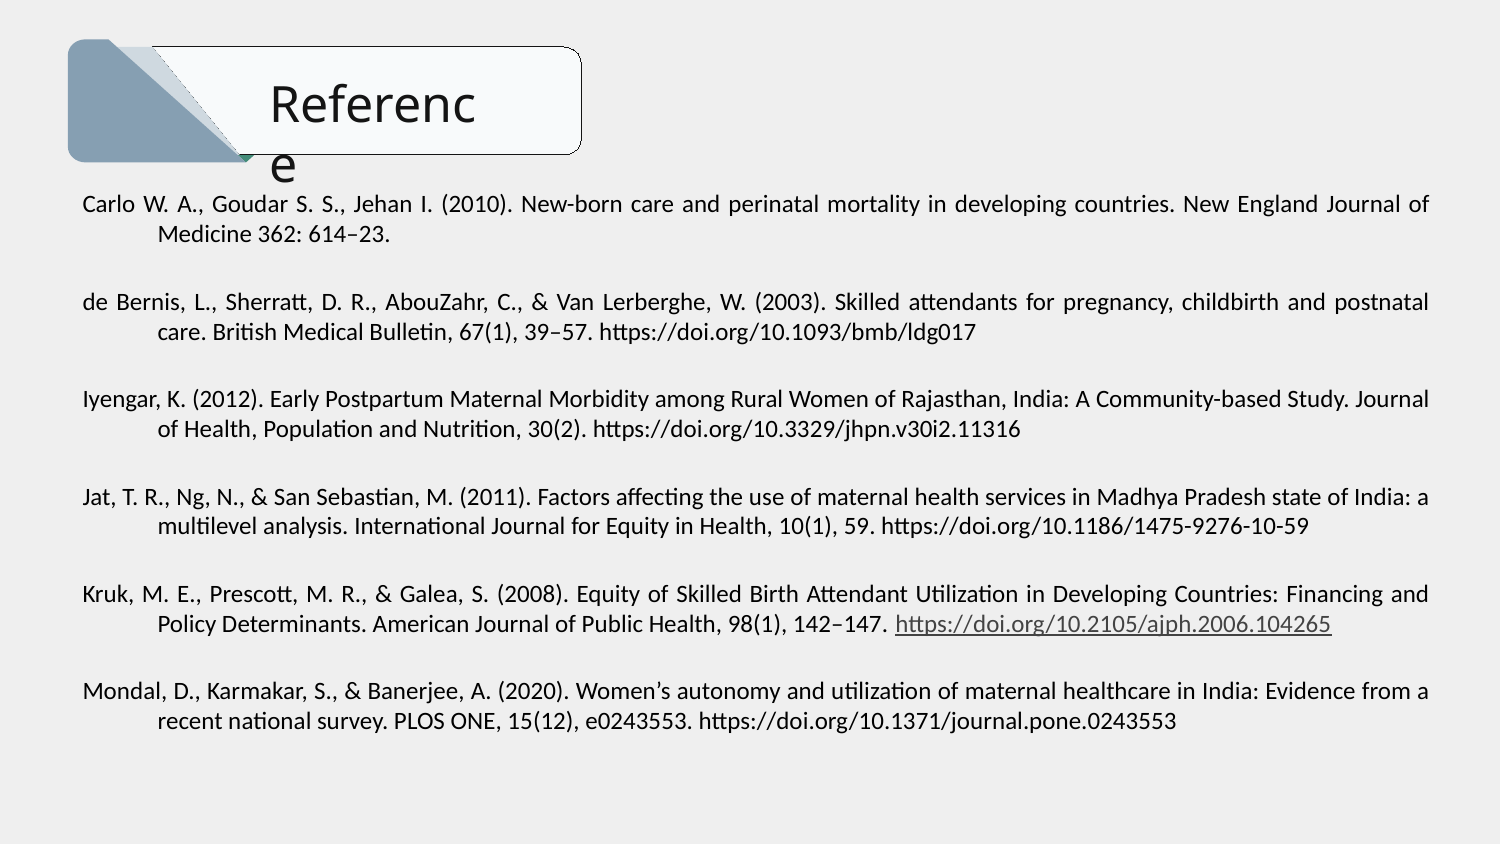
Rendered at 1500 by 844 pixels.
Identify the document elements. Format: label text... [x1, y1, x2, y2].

text_box Carlo W. A., Goudar S. S., Jehan I. (2010). New-born care and perinatal mortality in developing countries. New England Journal of Medicine 362: 614–23. de Bernis, L., Sherratt, D. R., AbouZahr, C., & Van Lerberghe, W. (2003). Skilled attendants for pregnancy, childbirth and postnatal care. British Medical Bulletin, 67(1), 39–57. https://doi.org/10.1093/bmb/ldg017 Iyengar, K. (2012). Early Postpartum Maternal Morbidity among Rural Women of Rajasthan, India: A Community-based Study. Journal of Health, Population and Nutrition, 30(2). https://doi.org/10.3329/jhpn.v30i2.11316 Jat, T. R., Ng, N., & San Sebastian, M. (2011). Factors affecting the use of maternal health services in Madhya Pradesh state of India: a multilevel analysis. International Journal for Equity in Health, 10(1), 59. https://doi.org/10.1186/1475-9276-10-59 Kruk, M. E., Prescott, M. R., & Galea, S. (2008). Equity of Skilled Birth Attendant Utilization in Developing Countries: Financing and Policy Determinants. American Journal of Public Health, 98(1), 142–147. https://doi.org/10.2105/ajph.2006.104265 Mondal, D., Karmakar, S., & Banerjee, A. (2020). Women’s autonomy and utilization of maternal healthcare in India: Evidence from a recent national survey. PLOS ONE, 15(12), e0243553. https://doi.org/10.1371/journal.pone.0243553 [67, 180, 1448, 810]
text_box Reference [254, 171, 501, 180]
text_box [67, 39, 582, 163]
